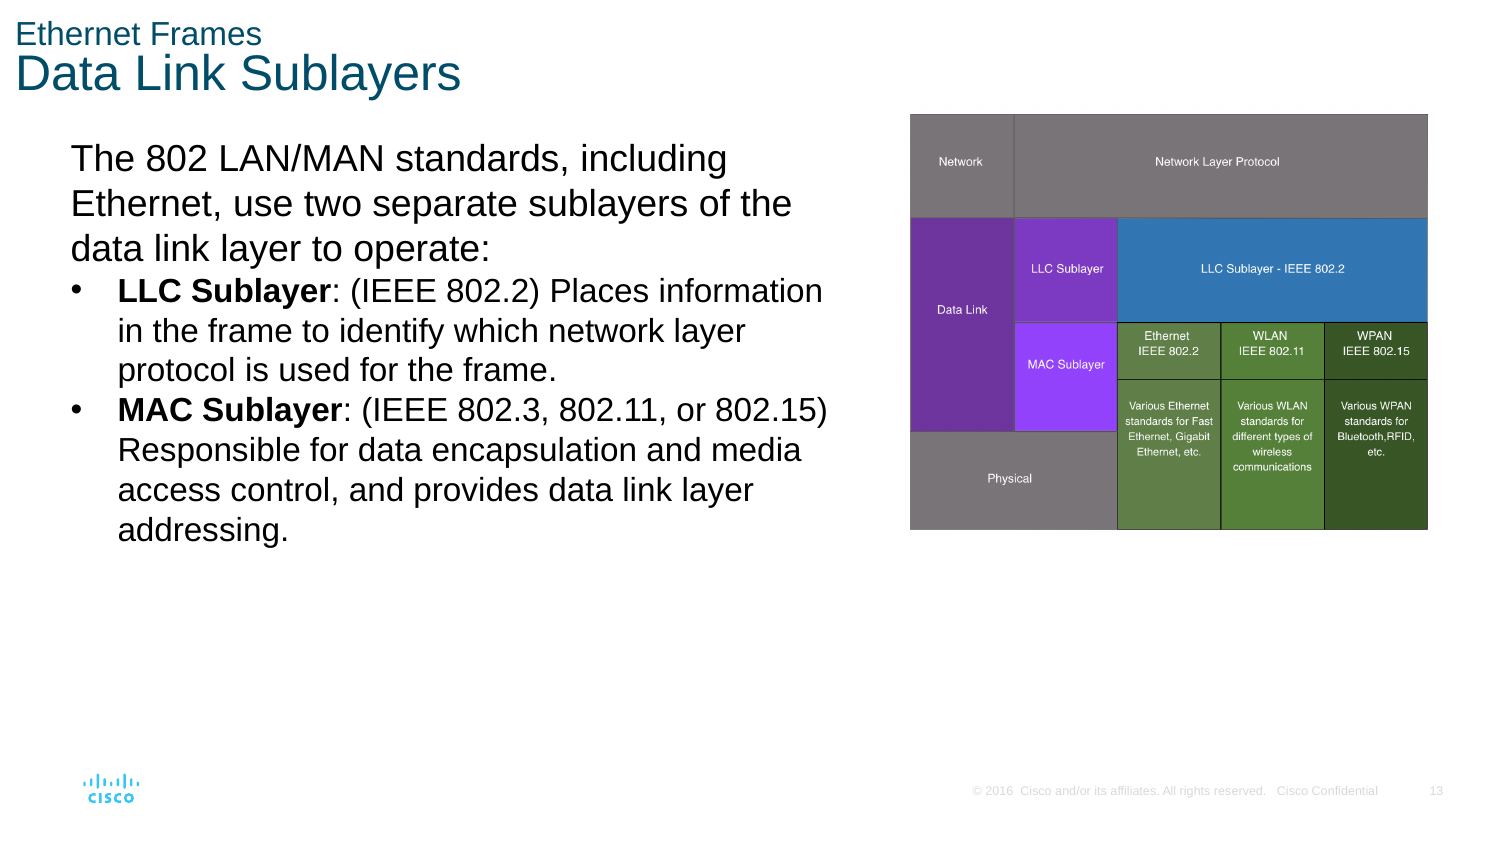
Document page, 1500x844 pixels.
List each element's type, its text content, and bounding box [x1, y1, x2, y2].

title Ethernet Frames Data Link Sublayers [0, 0, 1369, 121]
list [901, 105, 1435, 537]
text_box The 802 LAN/MAN standards, including Ethernet, use two separate sublayers of the data link layer to operate: LLC Sublayer: (IEEE 802.2) Places information in the frame to identify which network layer protocol is used for the frame. MAC Sublayer: (IEEE 802.3, 802.11, or 802.15) Responsible for data encapsulation and media access control, and provides data link layer addressing. [55, 126, 872, 556]
